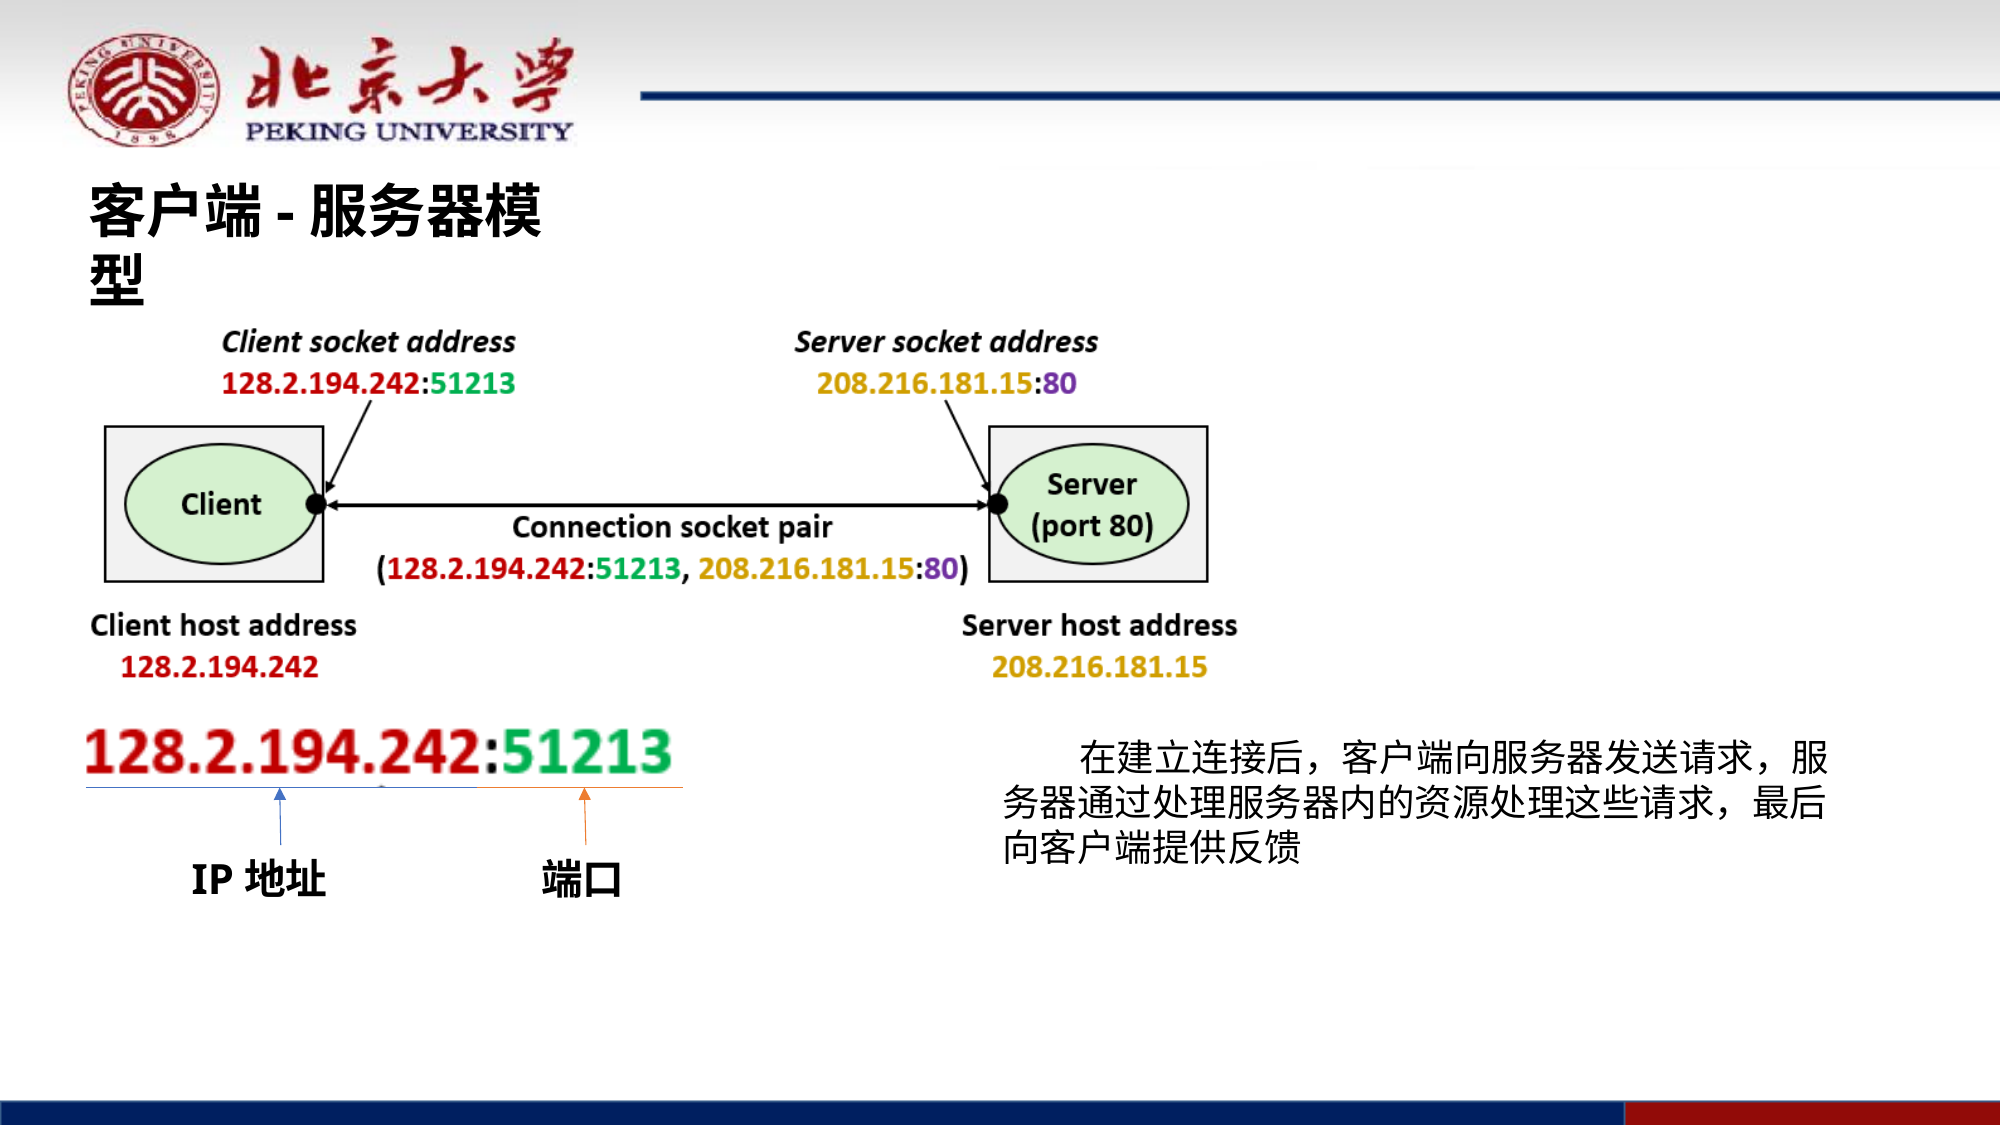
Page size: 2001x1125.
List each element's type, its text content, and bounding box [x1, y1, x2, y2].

picture [0, 0, 2000, 1125]
text_box 端口 [526, 845, 646, 910]
text_box 客户端-服务器模型 [73, 167, 610, 311]
text_box IP地址 [176, 845, 385, 910]
text_box 在建立连接后，客户端向服务器发送请求，服务器通过处理服务器内的资源处理这些请求，最后向客户端提供反馈 [987, 726, 1863, 877]
